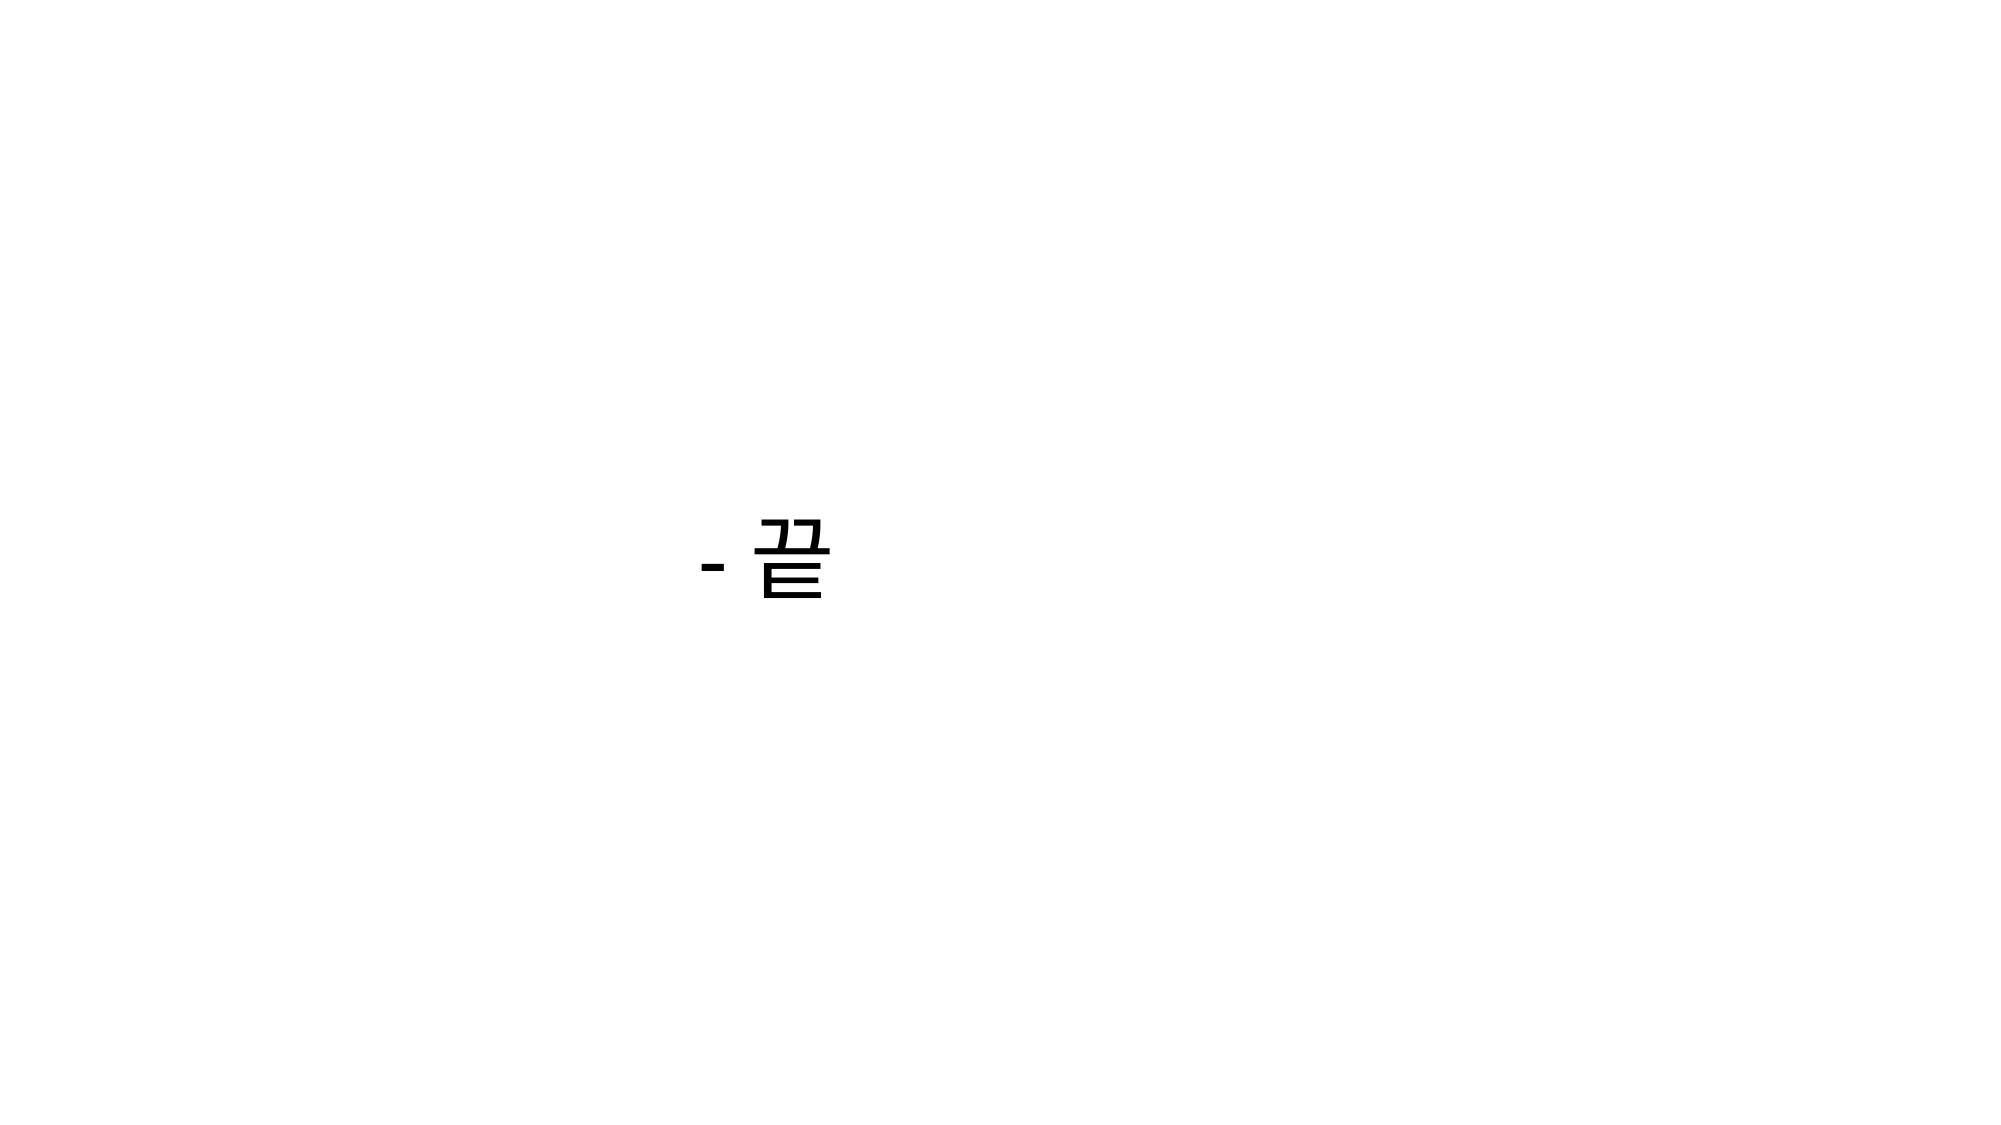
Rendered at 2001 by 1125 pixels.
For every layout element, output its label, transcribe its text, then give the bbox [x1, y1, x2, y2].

title -끝 [137, 453, 1863, 672]
